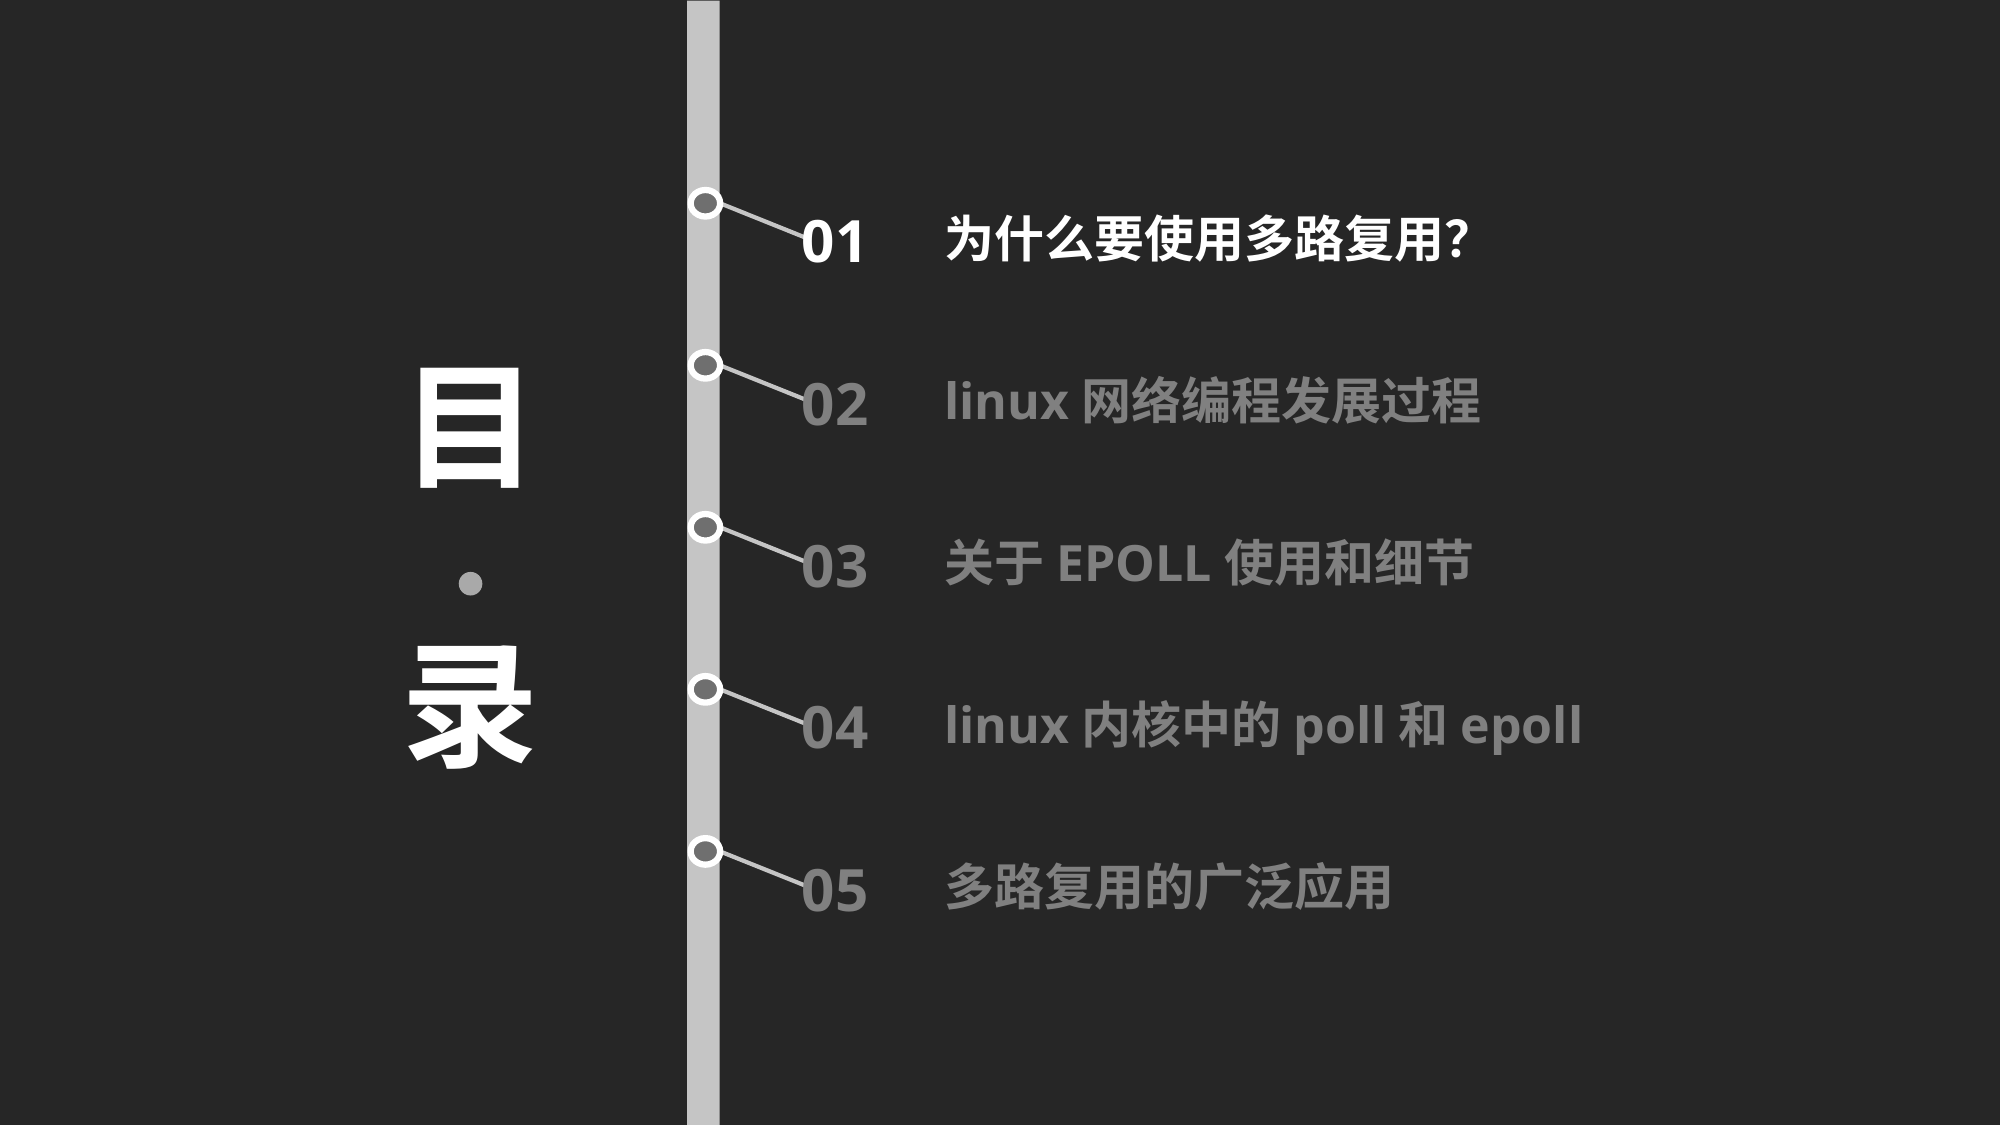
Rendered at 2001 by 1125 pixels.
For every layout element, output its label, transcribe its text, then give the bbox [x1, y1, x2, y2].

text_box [690, 155, 1778, 320]
text_box [456, 569, 485, 598]
text_box 录 [383, 610, 558, 793]
text_box [685, 969, 722, 1125]
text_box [690, 803, 1676, 968]
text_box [690, 479, 1676, 641]
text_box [690, 317, 1676, 479]
text_box 目 [385, 332, 556, 514]
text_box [690, 641, 1676, 803]
text_box [685, 0, 722, 160]
